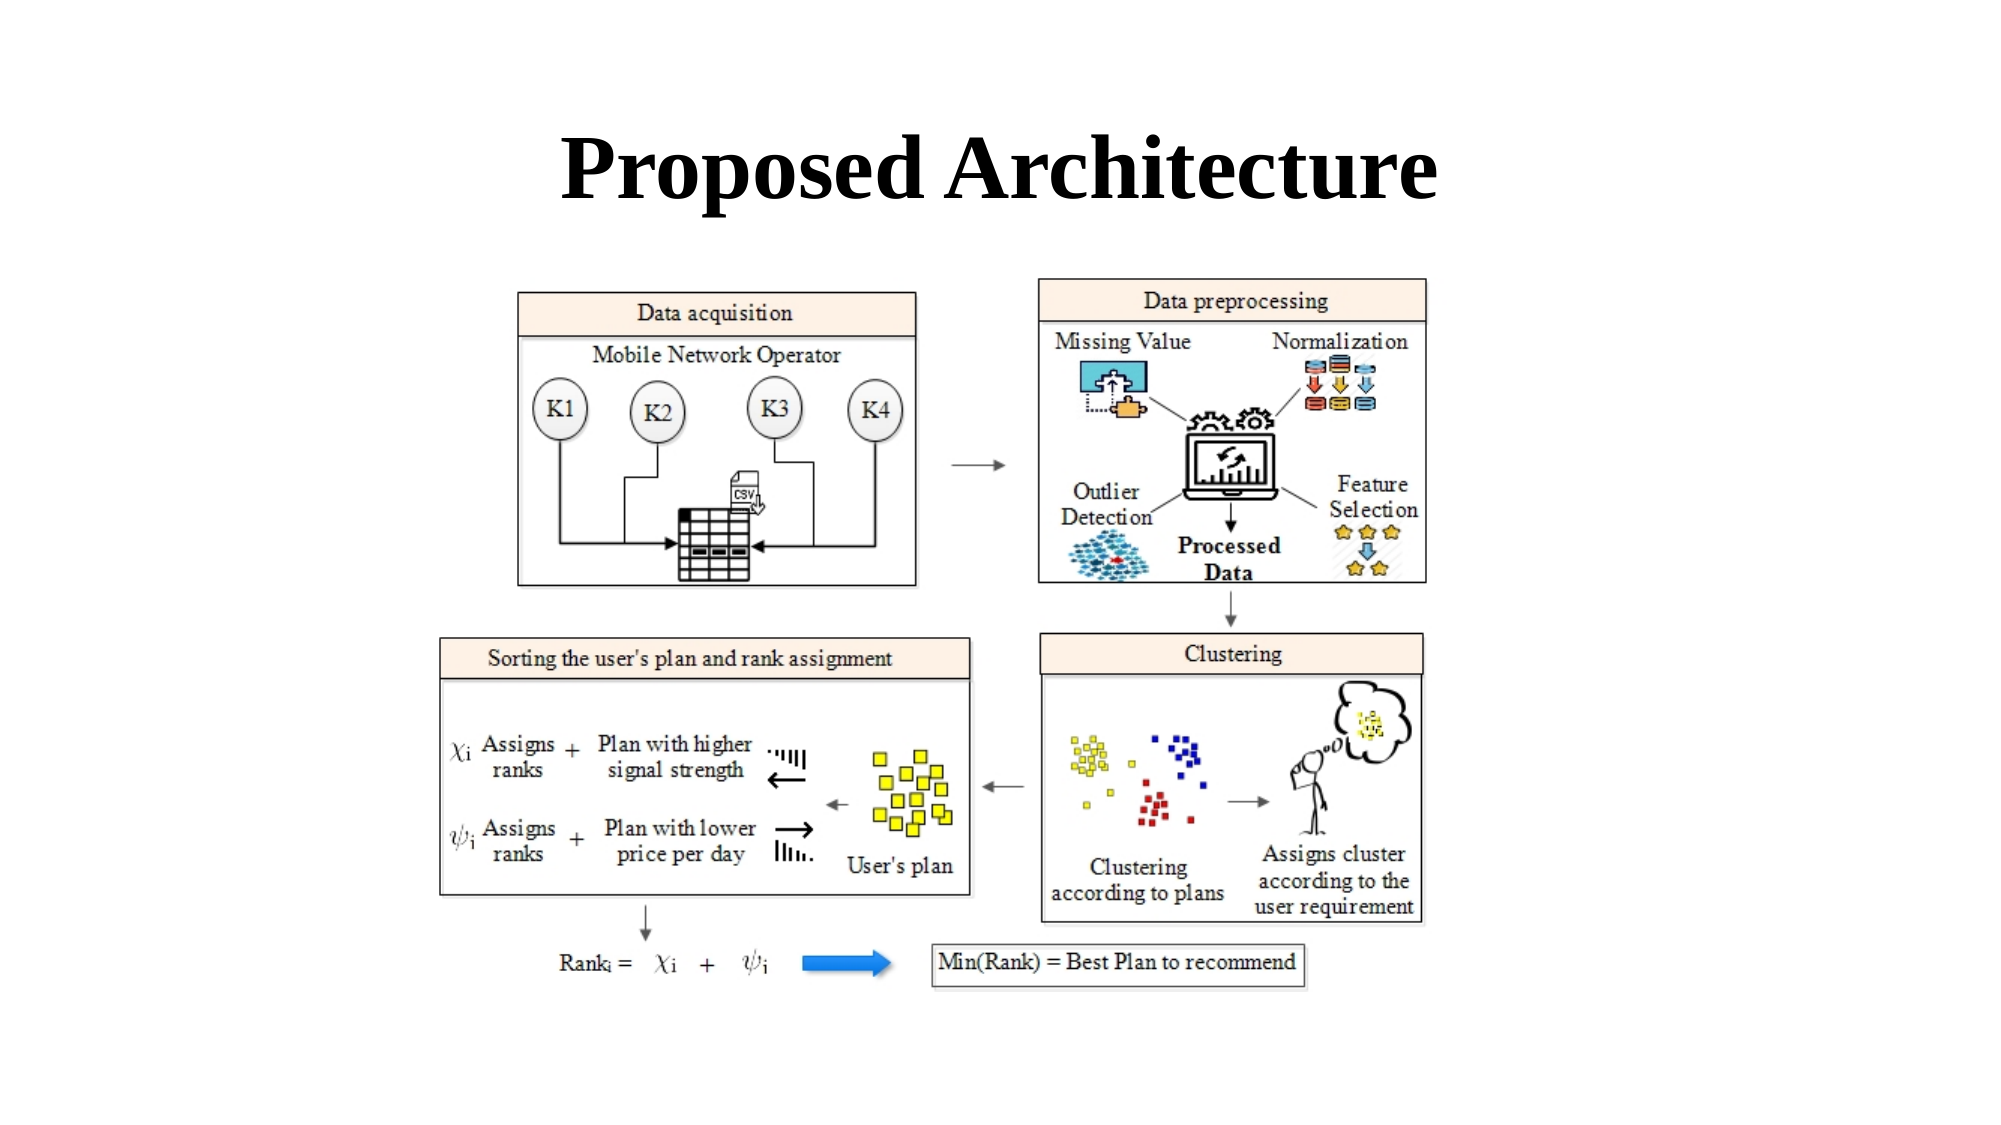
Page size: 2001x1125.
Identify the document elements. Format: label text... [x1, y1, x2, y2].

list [438, 277, 1463, 992]
title Proposed Architecture [137, 59, 1863, 278]
